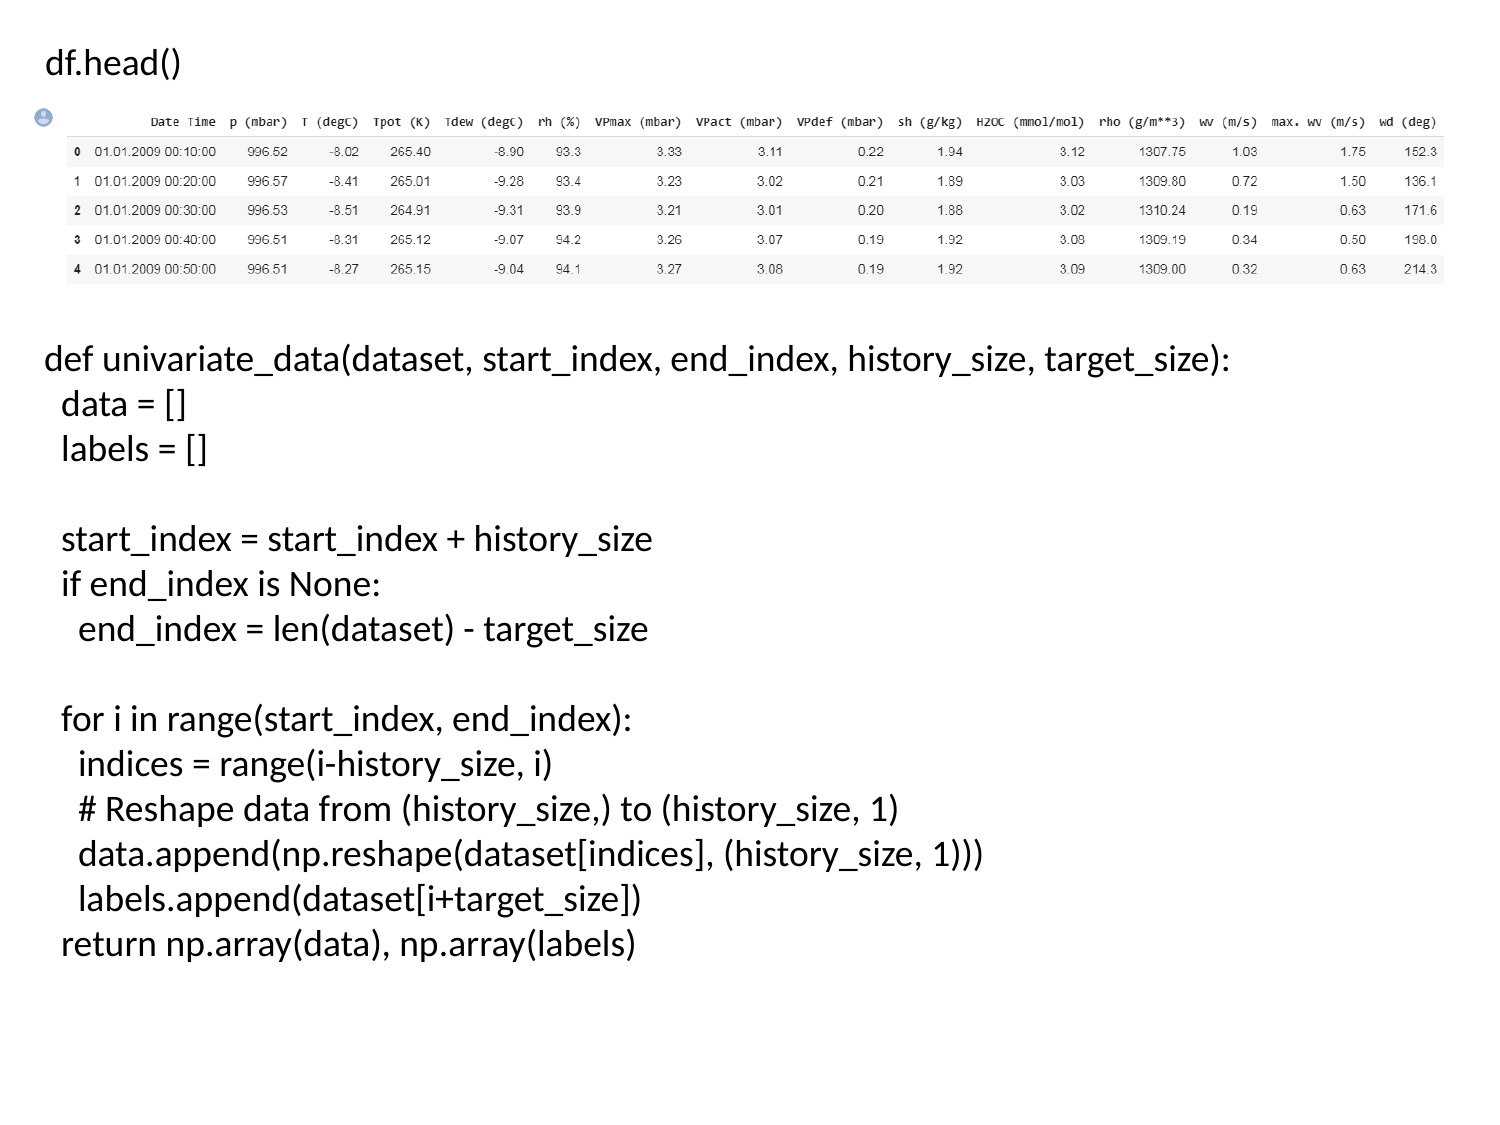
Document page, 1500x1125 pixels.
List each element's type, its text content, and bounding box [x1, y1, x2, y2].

text_box def univariate_data(dataset, start_index, end_index, history_size, target_size): data = [] labels = [] start_index = start_index + history_size if end_index is None: end_index = len(dataset) - target_size for i in range(start_index, end_index): indices = range(i-history_size, i) # Reshape data from (history_size,) to (history_size, 1) data.append(np.reshape(dataset[indices], (history_size, 1))) labels.append(dataset[i+target_size]) return np.array(data), np.array(labels) [29, 326, 1306, 971]
picture [29, 101, 1450, 292]
text_box df.head() [30, 30, 198, 91]
